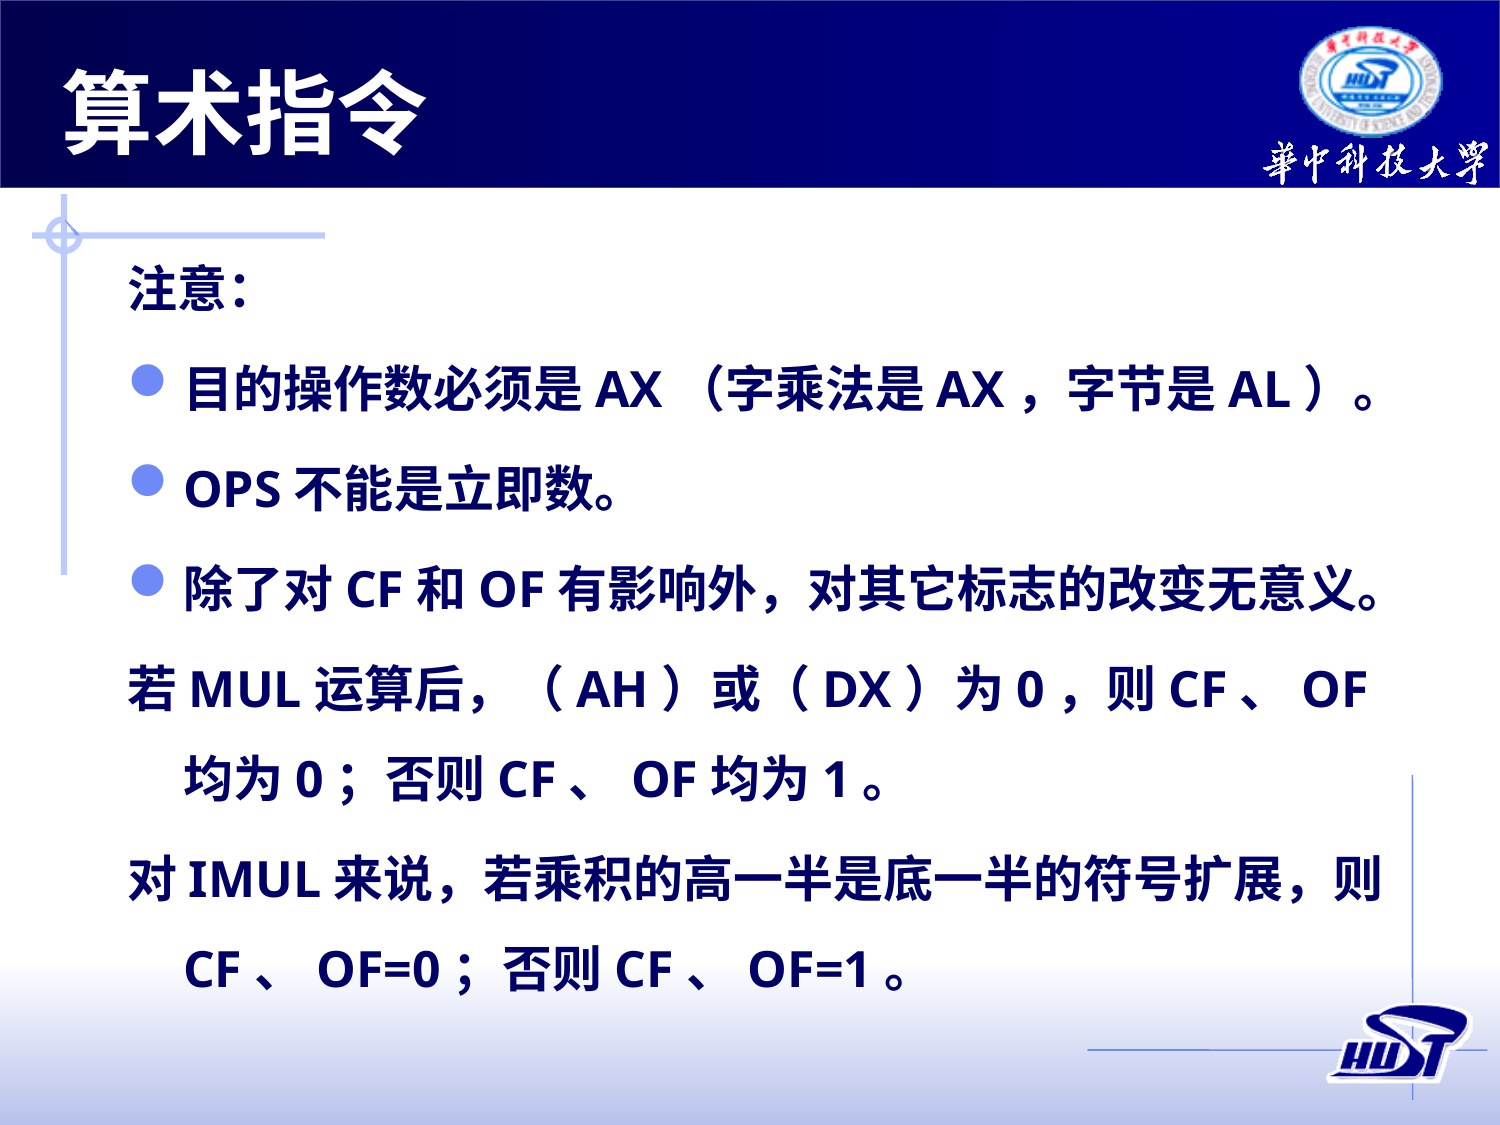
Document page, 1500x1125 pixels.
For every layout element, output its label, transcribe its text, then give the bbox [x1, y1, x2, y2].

text_box 算术指令 [47, 48, 1335, 174]
picture [1299, 26, 1443, 138]
list 注意： 目的操作数必须是AX（字乘法是AX，字节是AL）。 OPS不能是立即数。 除了对CF和OF有影响外，对其它标志的改变无意义。 若MUL运算后，（AH）或（DX）为0，则CF、OF均为0；否则CF、OF均为1。 对IMUL来说，若乘积的高一半是底一半的符号扩展，则CF、OF=0；否则CF、OF=1。 [111, 219, 1403, 1033]
picture [1262, 140, 1488, 185]
